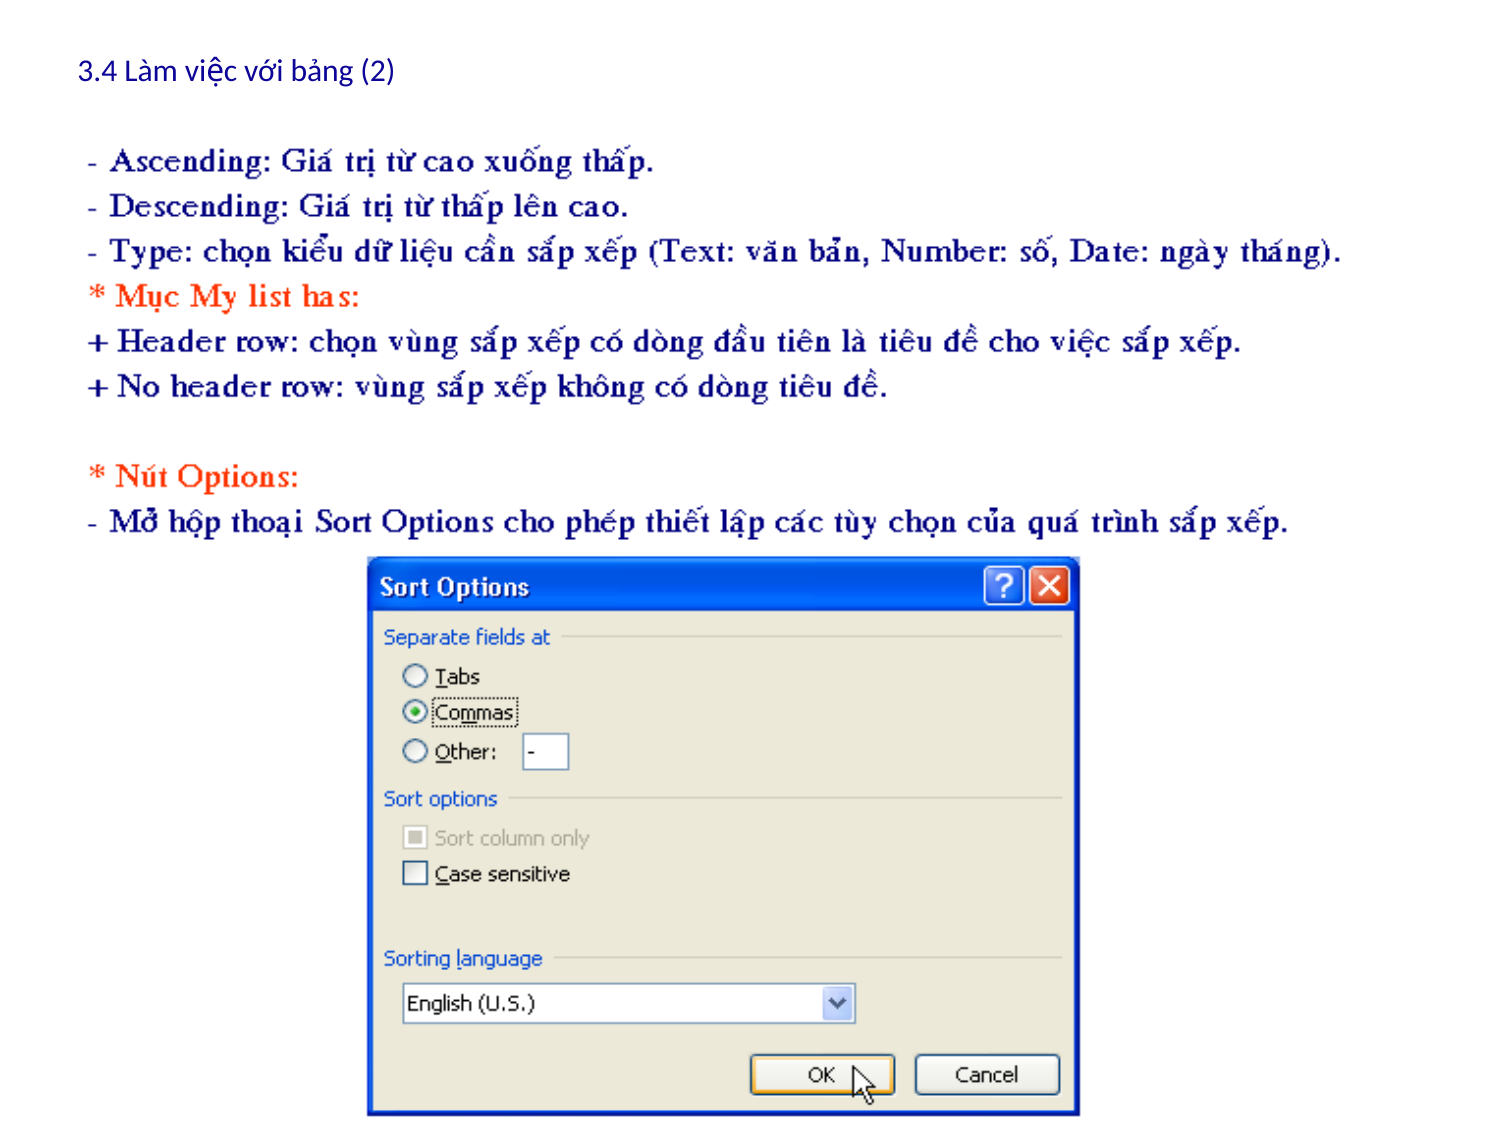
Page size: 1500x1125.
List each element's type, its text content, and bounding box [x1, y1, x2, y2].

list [74, 137, 1376, 1125]
title 3.4 Làm việc với bảng (2) [62, 0, 1413, 138]
